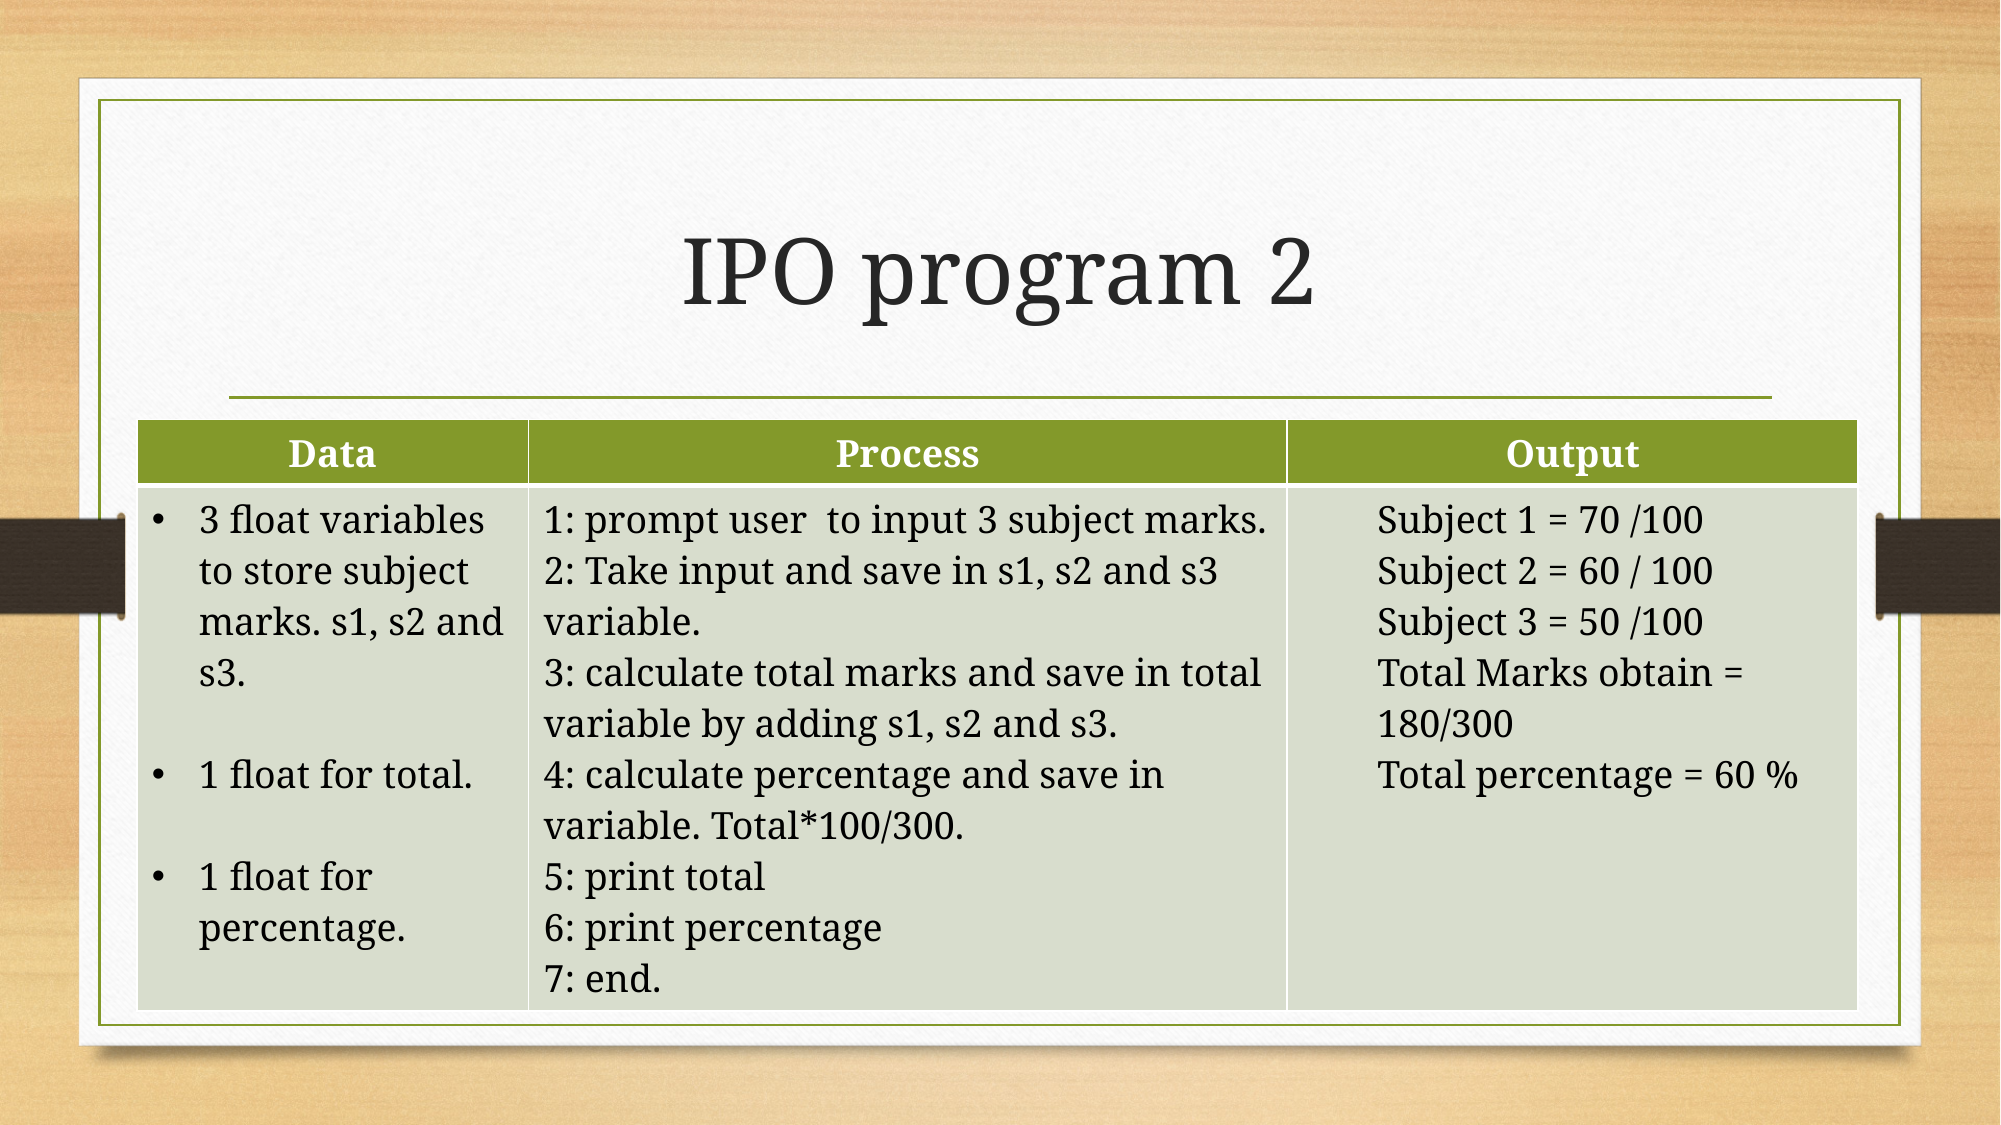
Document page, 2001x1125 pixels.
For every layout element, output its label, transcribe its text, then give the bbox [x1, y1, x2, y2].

table_header Process [529, 420, 1286, 483]
table_header Output [1288, 420, 1857, 483]
title IPO program 2 [212, 161, 1788, 375]
picture [0, 0, 2001, 1125]
table_cell 1: prompt user to input 3 subject marks. 2: Take input and save in s1, s2 and s3 variable. 3: calculate total marks and save in total variable by adding s1, s2 and s3. 4: calculate percentage and save in variable. Total*100/300. 5: print total 6: print percentage 7: end. [529, 488, 1286, 1010]
table_cell 3 float variables to store subject marks. s1, s2 and s3. 1 float for total. 1 float for percentage. [138, 488, 528, 1010]
table_cell Subject 1 = 70 /100 Subject 2 = 60 / 100 Subject 3 = 50 /100 Total Marks obtain = 180/300 Total percentage = 60 % [1288, 488, 1857, 1010]
table_header Data [138, 420, 528, 483]
